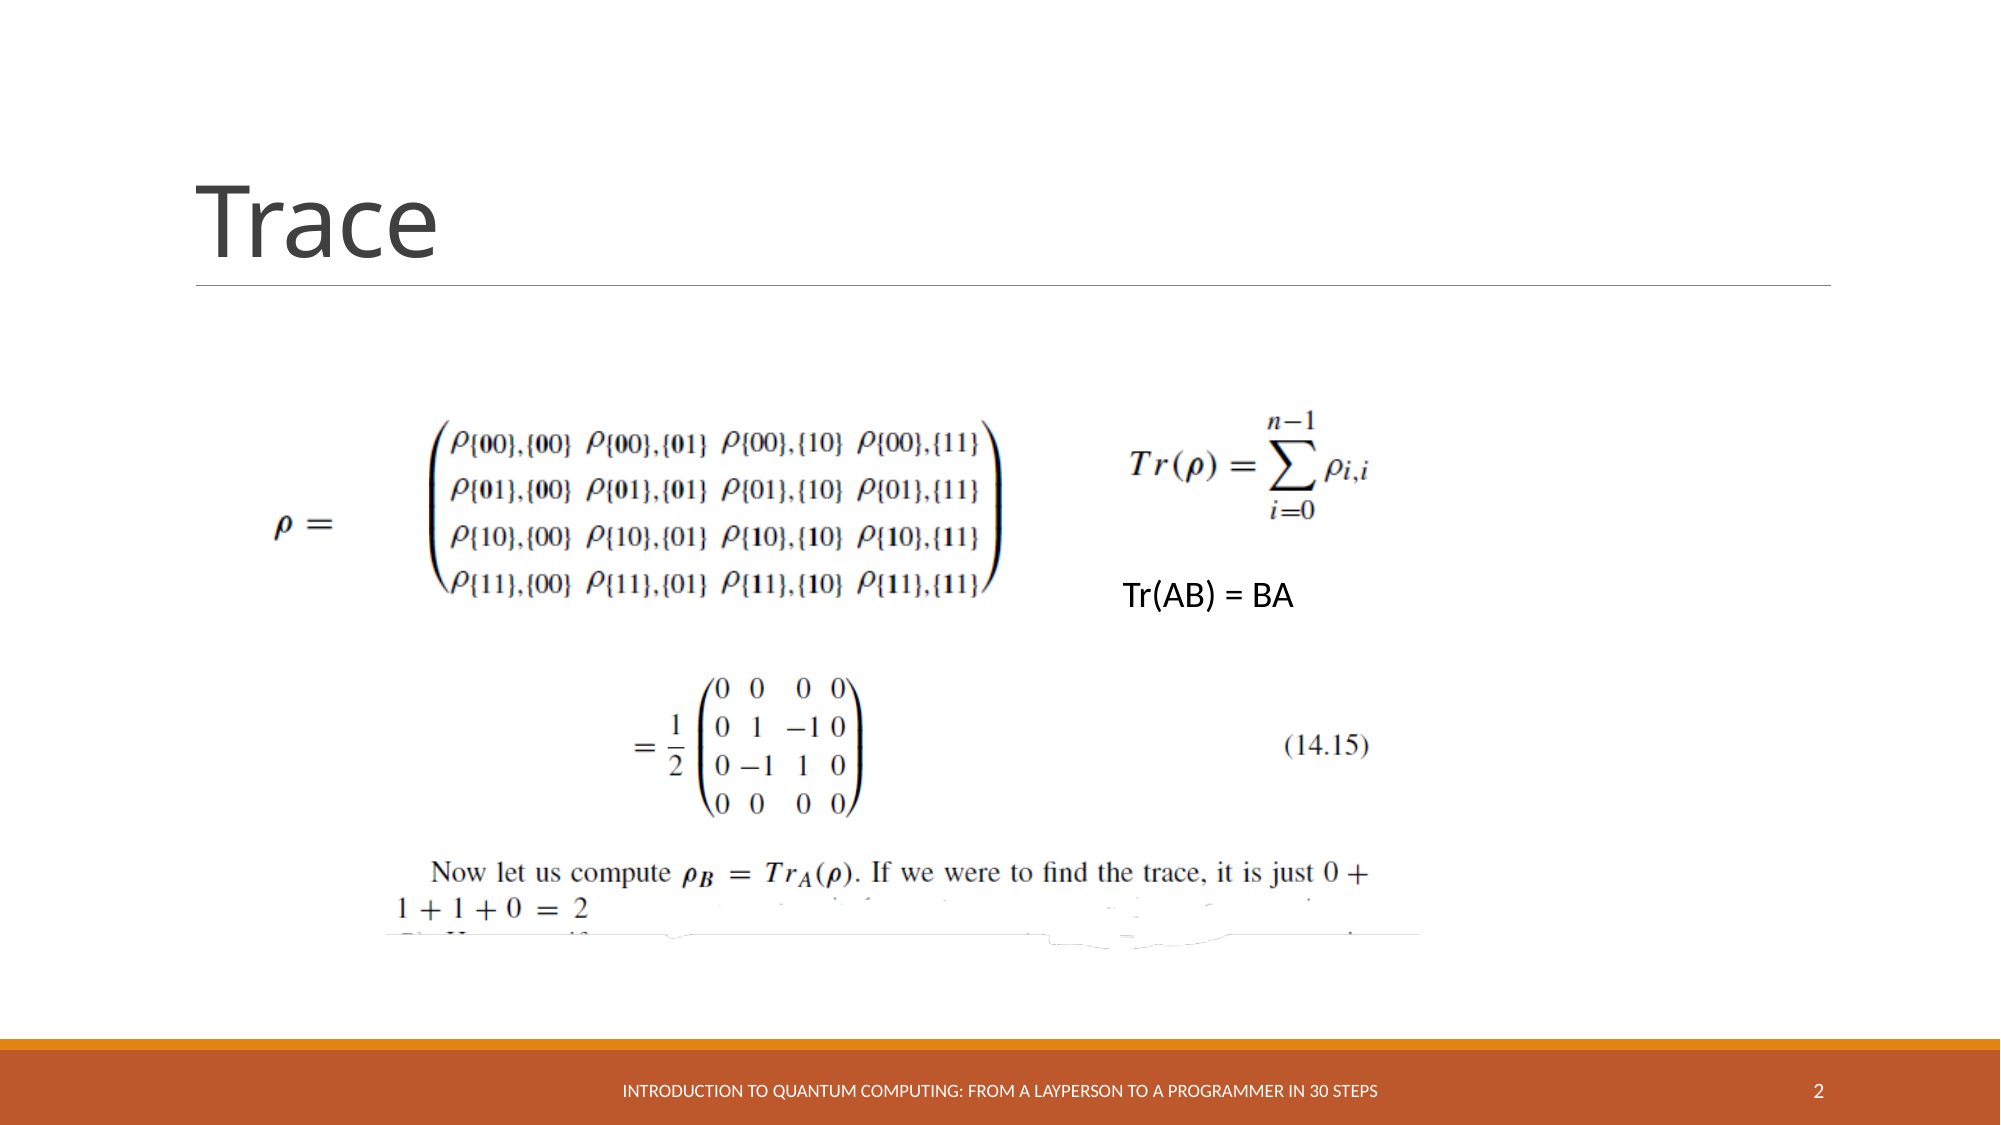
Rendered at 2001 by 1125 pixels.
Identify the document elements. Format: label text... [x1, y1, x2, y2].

picture [272, 507, 338, 556]
text_box Tr(AB) = BA [1107, 562, 1350, 623]
picture [386, 650, 1421, 950]
slide_number 2 [1624, 1059, 1840, 1120]
picture [1083, 376, 1422, 533]
footer Introduction to Quantum Computing: From a Layperson to a Programmer in 30 Steps [604, 1059, 1396, 1120]
title Trace [180, 47, 1830, 285]
picture [429, 411, 1014, 610]
